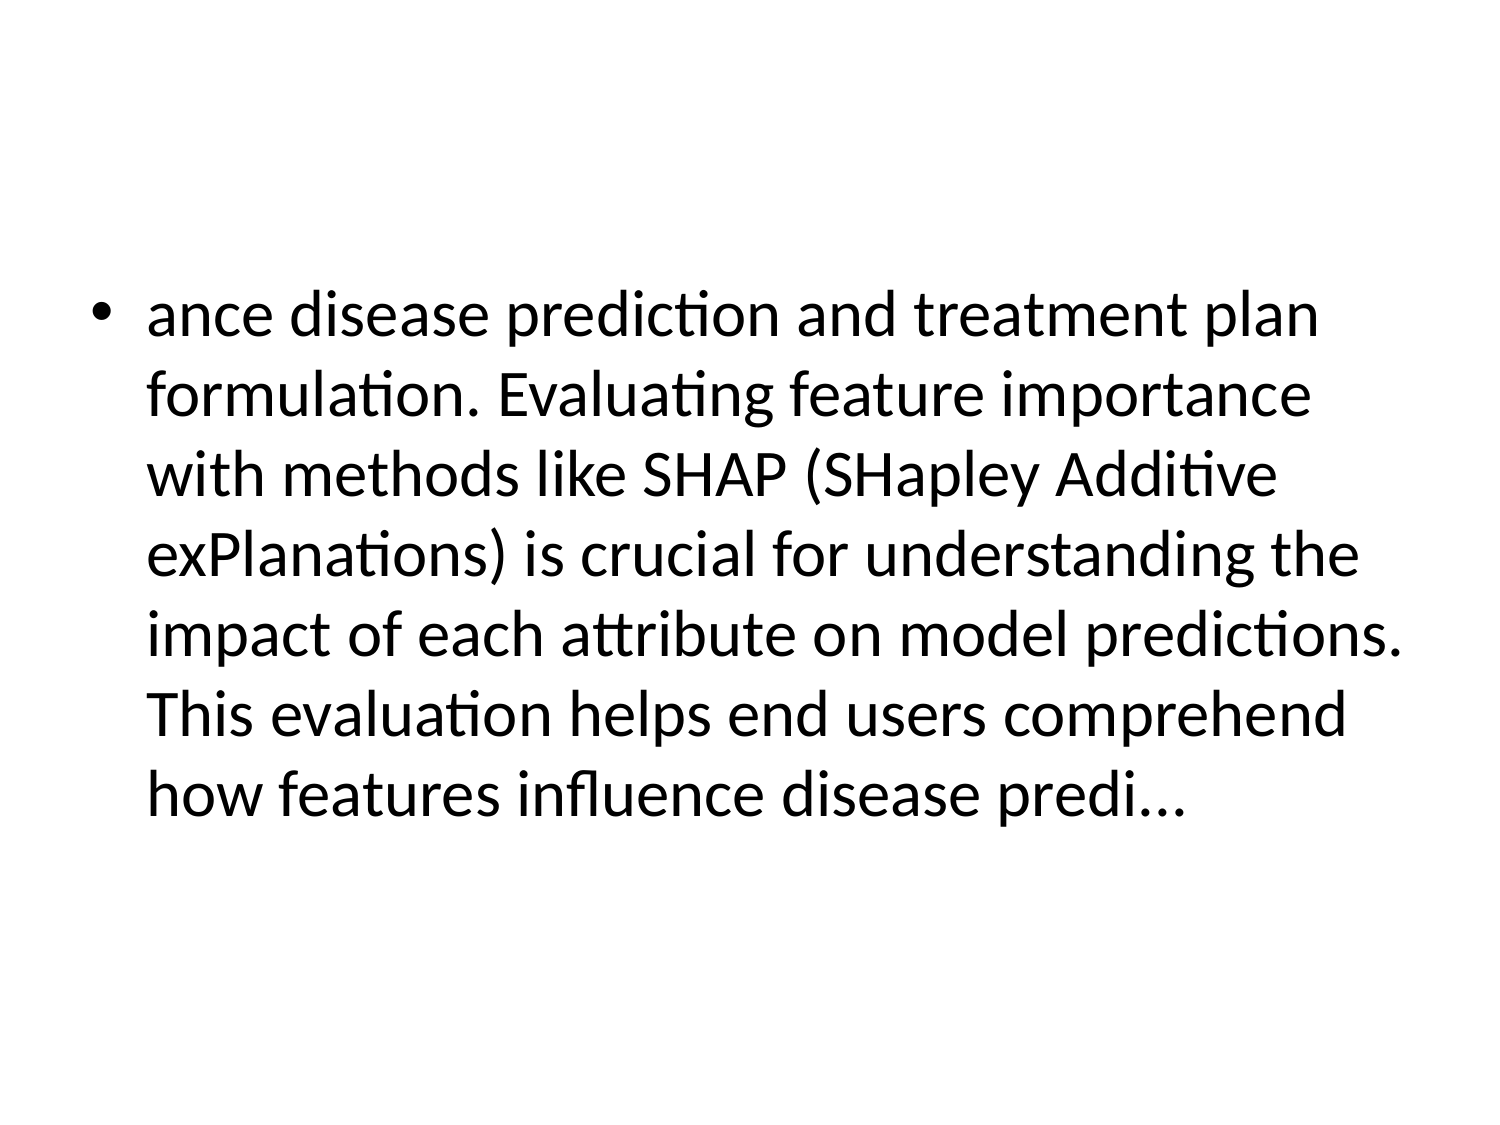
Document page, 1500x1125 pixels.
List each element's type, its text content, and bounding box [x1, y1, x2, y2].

list ance disease prediction and treatment plan formulation. Evaluating feature importance with methods like SHAP (SHapley Additive exPlanations) is crucial for understanding the impact of each attribute on model predictions. This evaluation helps end users comprehend how features influence disease predi... [75, 262, 1425, 1005]
